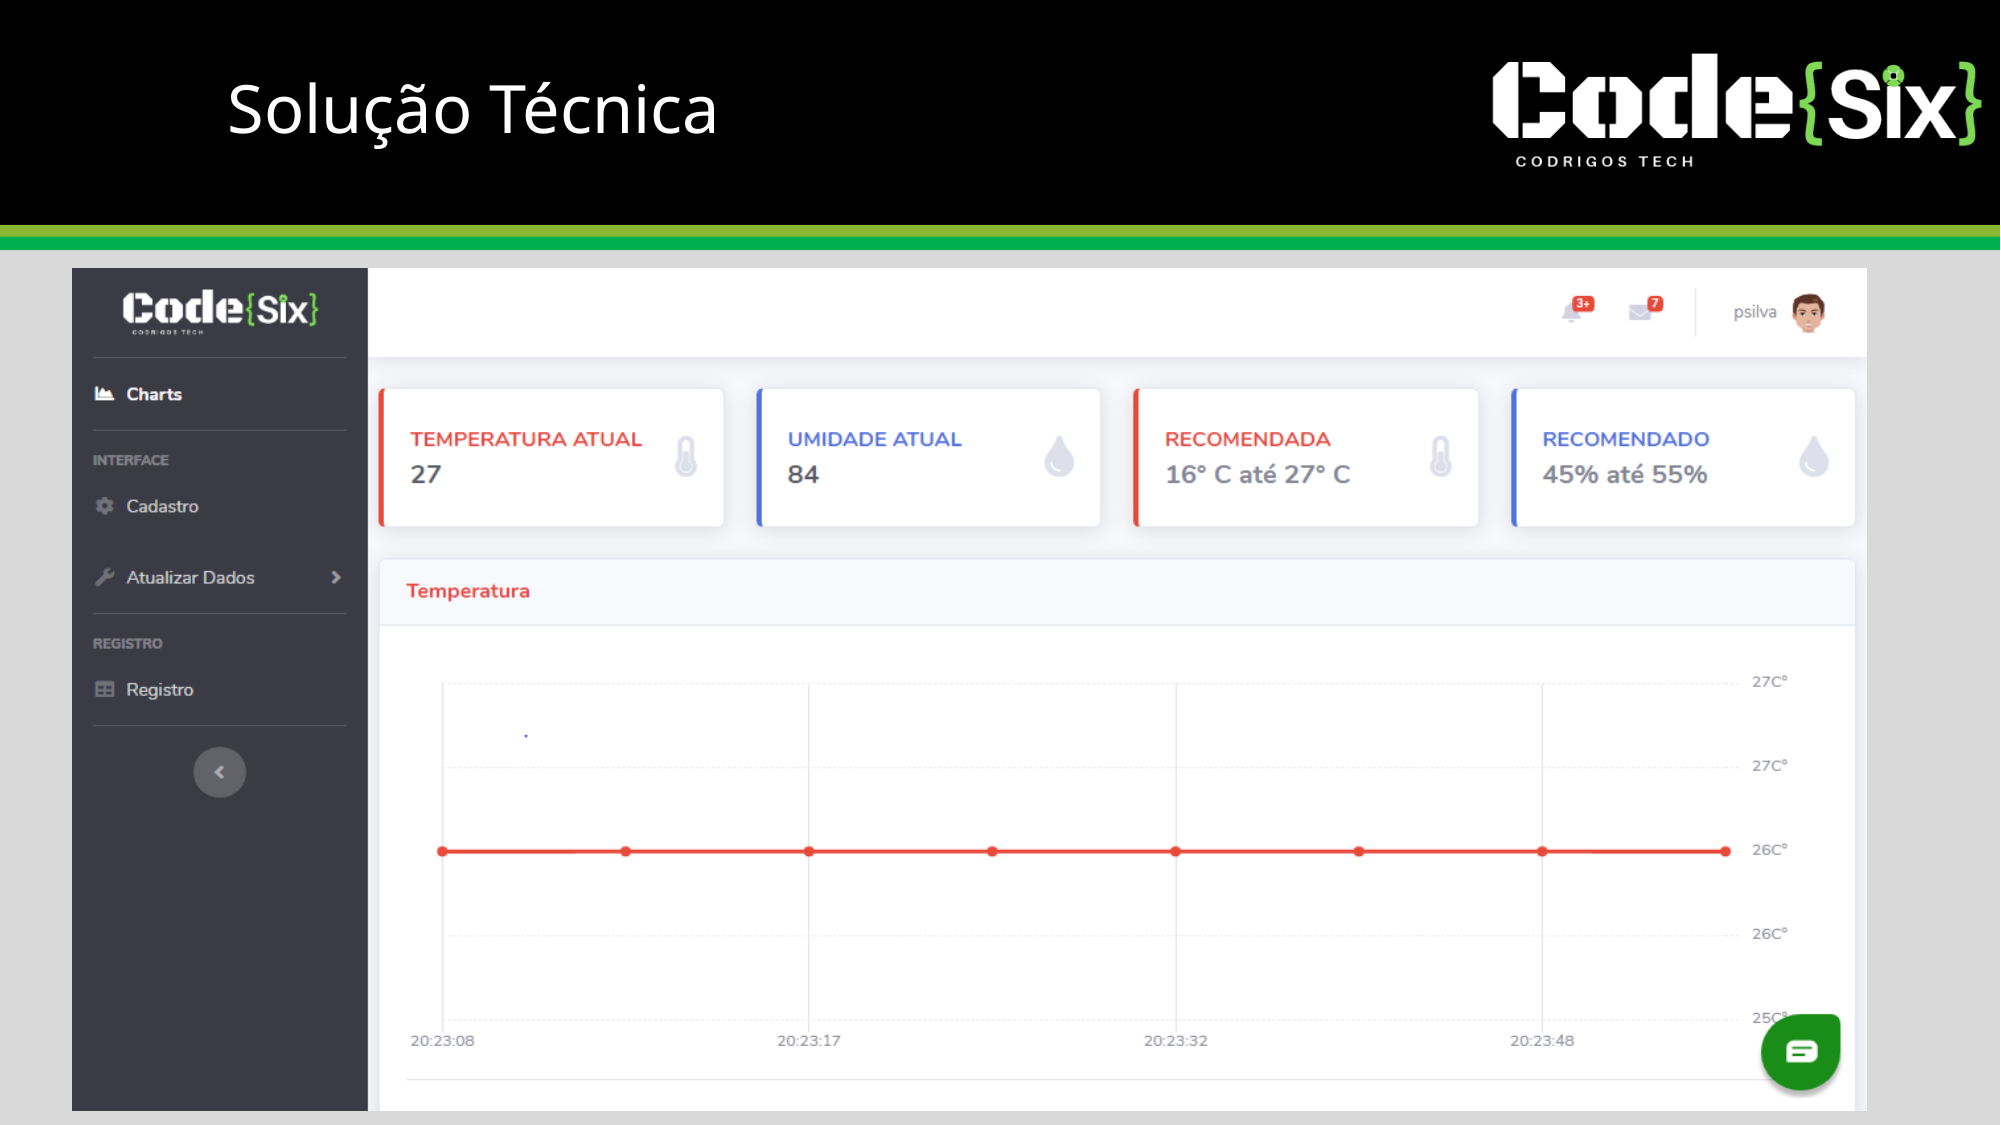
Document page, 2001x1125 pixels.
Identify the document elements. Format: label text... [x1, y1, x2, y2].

picture [72, 268, 1868, 1111]
picture [1470, 49, 2000, 175]
title Solução Técnica [212, 26, 1575, 198]
